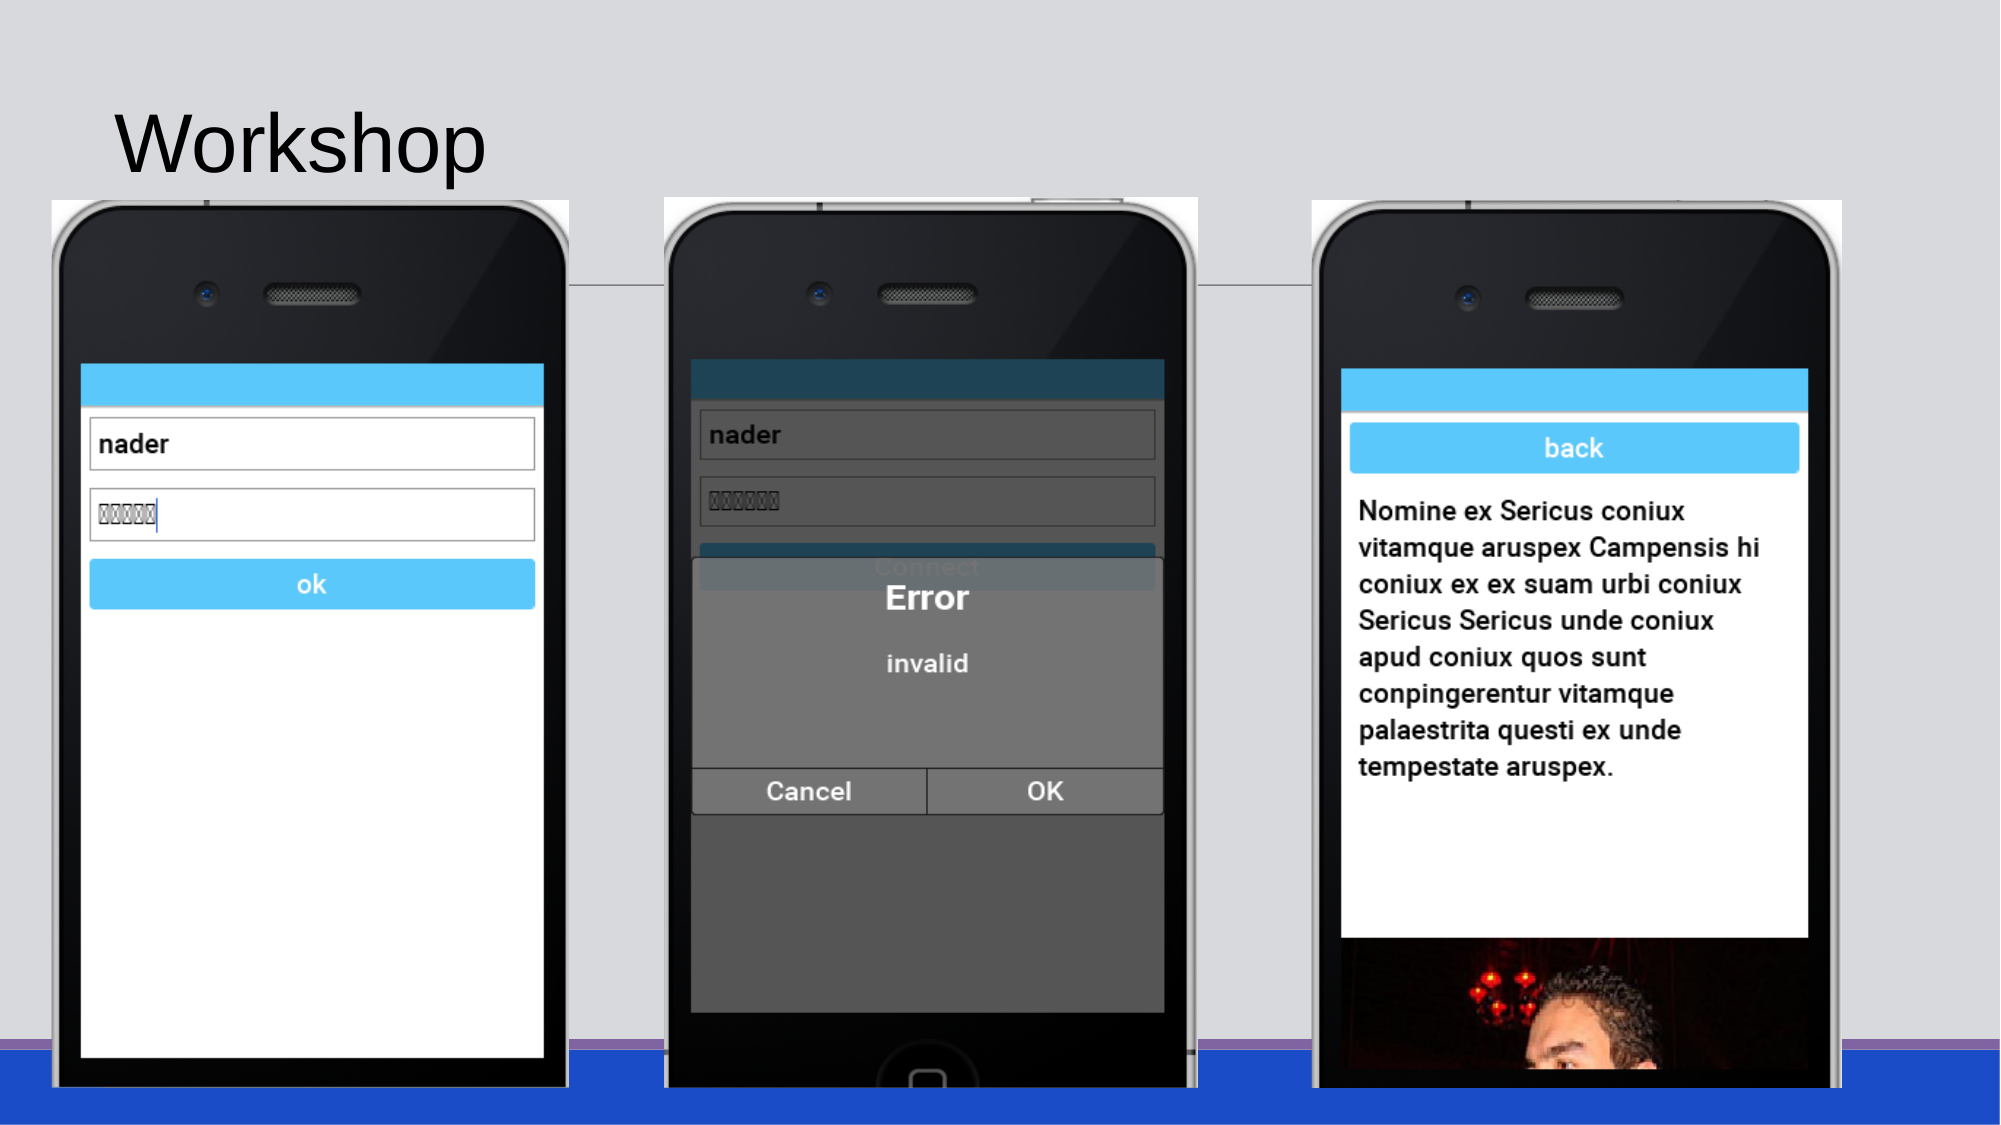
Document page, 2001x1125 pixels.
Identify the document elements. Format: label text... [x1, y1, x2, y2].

picture [663, 197, 1199, 1089]
picture [1311, 199, 1843, 1089]
picture [51, 199, 570, 1089]
title Workshop [99, 44, 1900, 233]
